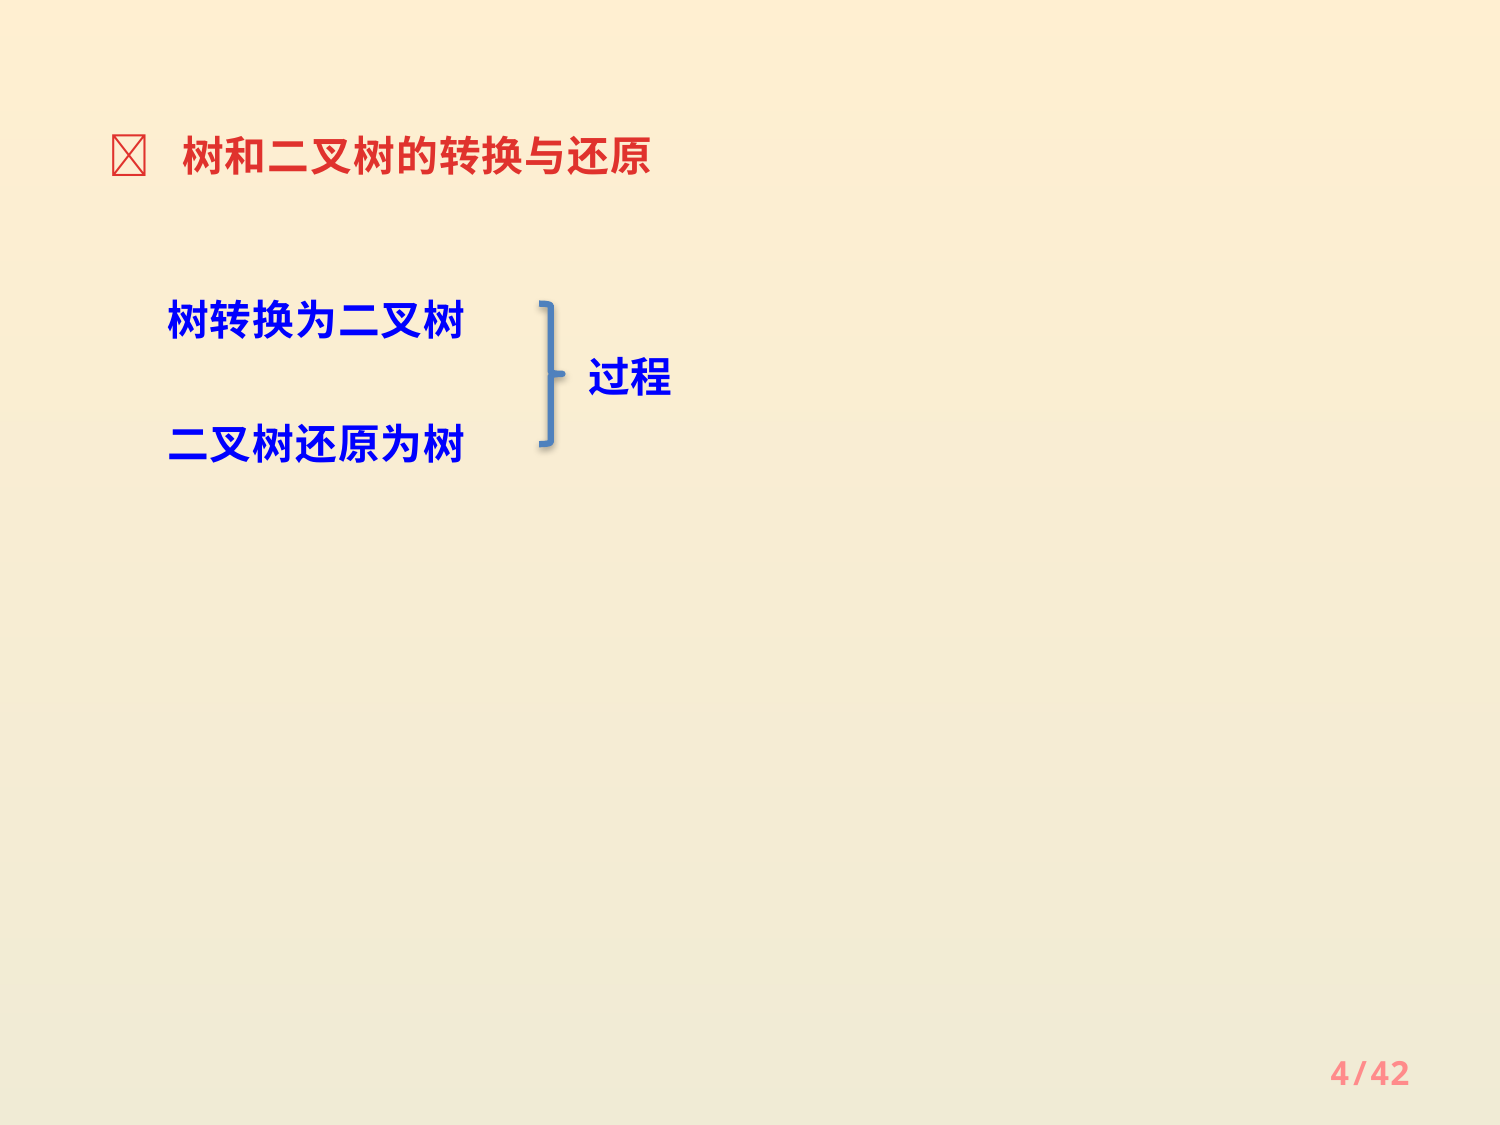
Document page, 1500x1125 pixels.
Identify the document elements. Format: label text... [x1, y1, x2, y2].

text_box [538, 300, 566, 448]
text_box 过程 [574, 330, 715, 409]
text_box 树转换为二叉树 [152, 273, 516, 351]
slide_number 4/42 [1074, 1042, 1425, 1103]
text_box  树和二叉树的转换与还原 [93, 117, 844, 187]
text_box 二叉树还原为树 [152, 398, 528, 476]
